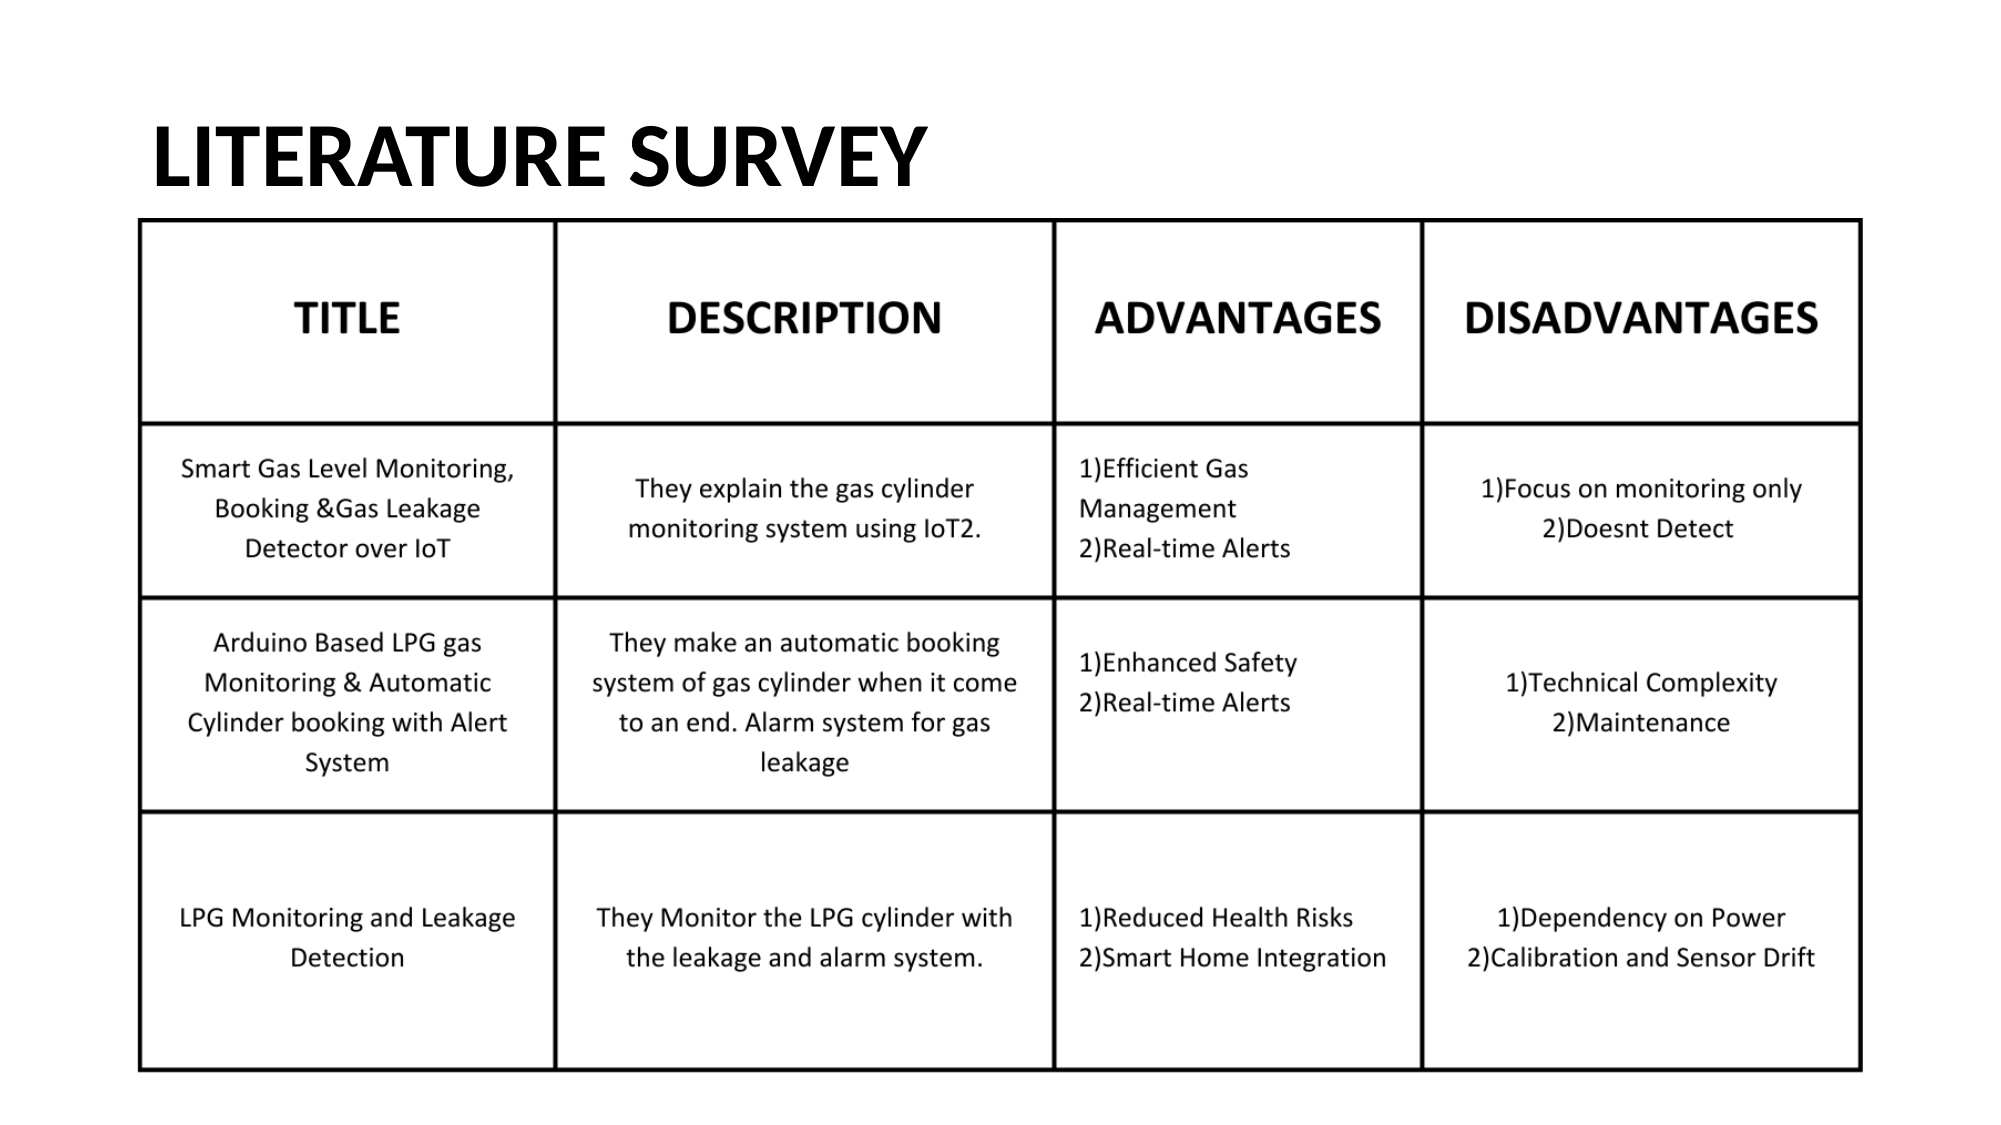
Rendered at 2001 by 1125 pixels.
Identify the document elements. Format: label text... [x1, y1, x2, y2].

picture [137, 218, 1863, 1073]
title LITERATURE SURVEY [137, 48, 1863, 218]
